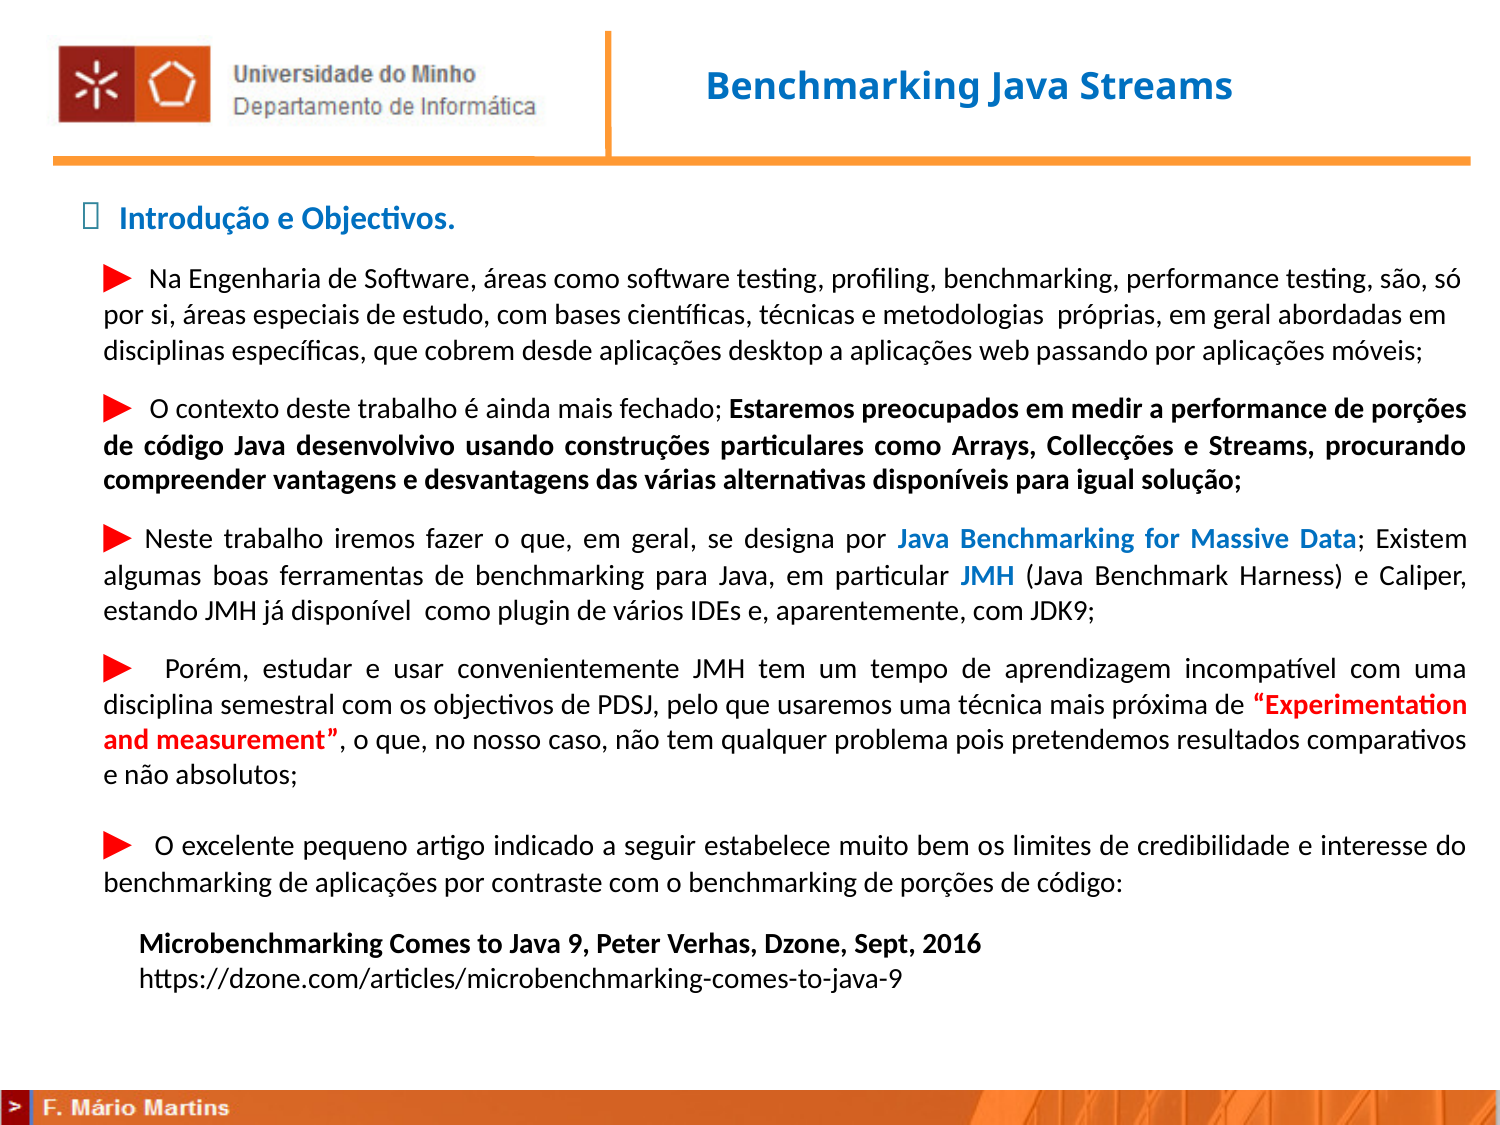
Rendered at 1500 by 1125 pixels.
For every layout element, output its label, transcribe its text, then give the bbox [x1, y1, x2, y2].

picture [0, 1090, 1500, 1125]
text_box Microbenchmarking Comes to Java 9, Peter Verhas, Dzone, Sept, 2016 https://dzone.com/articles/microbenchmarking-comes-to-java-9 [123, 916, 1294, 1002]
text_box ▶ Neste trabalho iremos fazer o que, em geral, se designa por Java Benchmarking for Massive Data; Existem algumas boas ferramentas de benchmarking para Java, em particular JMH (Java Benchmark Harness) e Caliper, estando JMH já disponível como plugin de vários IDEs e, aparentemente, com JDK9; [88, 503, 1483, 633]
picture [46, 34, 587, 136]
text_box  Introdução e Objectivos. [64, 184, 1459, 245]
text_box ▶ O excelente pequeno artigo indicado a seguir estabelece muito bem os limites de credibilidade e interesse do benchmarking de aplicações por contraste com o benchmarking de porções de código: [88, 810, 1483, 906]
text_box [643, 54, 856, 120]
text_box ▶ Porém, estudar e usar convenientemente JMH tem um tempo de aprendizagem incompatível com uma disciplina semestral com os objectivos de PDSJ, pelo que usaremos uma técnica mais próxima de “Experimentation and measurement”, o que, no nosso caso, não tem qualquer problema pois pretendemos resultados comparativos e não absolutos; [88, 633, 1483, 798]
text_box [856, 54, 1459, 120]
text_box ▶ Na Engenharia de Software, áreas como software testing, profiling, benchmarking, performance testing, são, só por si, áreas especiais de estudo, com bases científicas, técnicas e metodologias próprias, em geral abordadas em disciplinas específicas, que cobrem desde aplicações desktop a aplicações web passando por aplicações móveis; [88, 243, 1483, 373]
text_box Benchmarking Java Streams [690, 54, 1259, 115]
text_box ▶ O contexto deste trabalho é ainda mais fechado; Estaremos preocupados em medir a performance de porções de código Java desenvolvivo usando construções particulares como Arrays, Collecções e Streams, procurando compreender vantagens e desvantagens das várias alternativas disponíveis para igual solução; [88, 373, 1483, 503]
